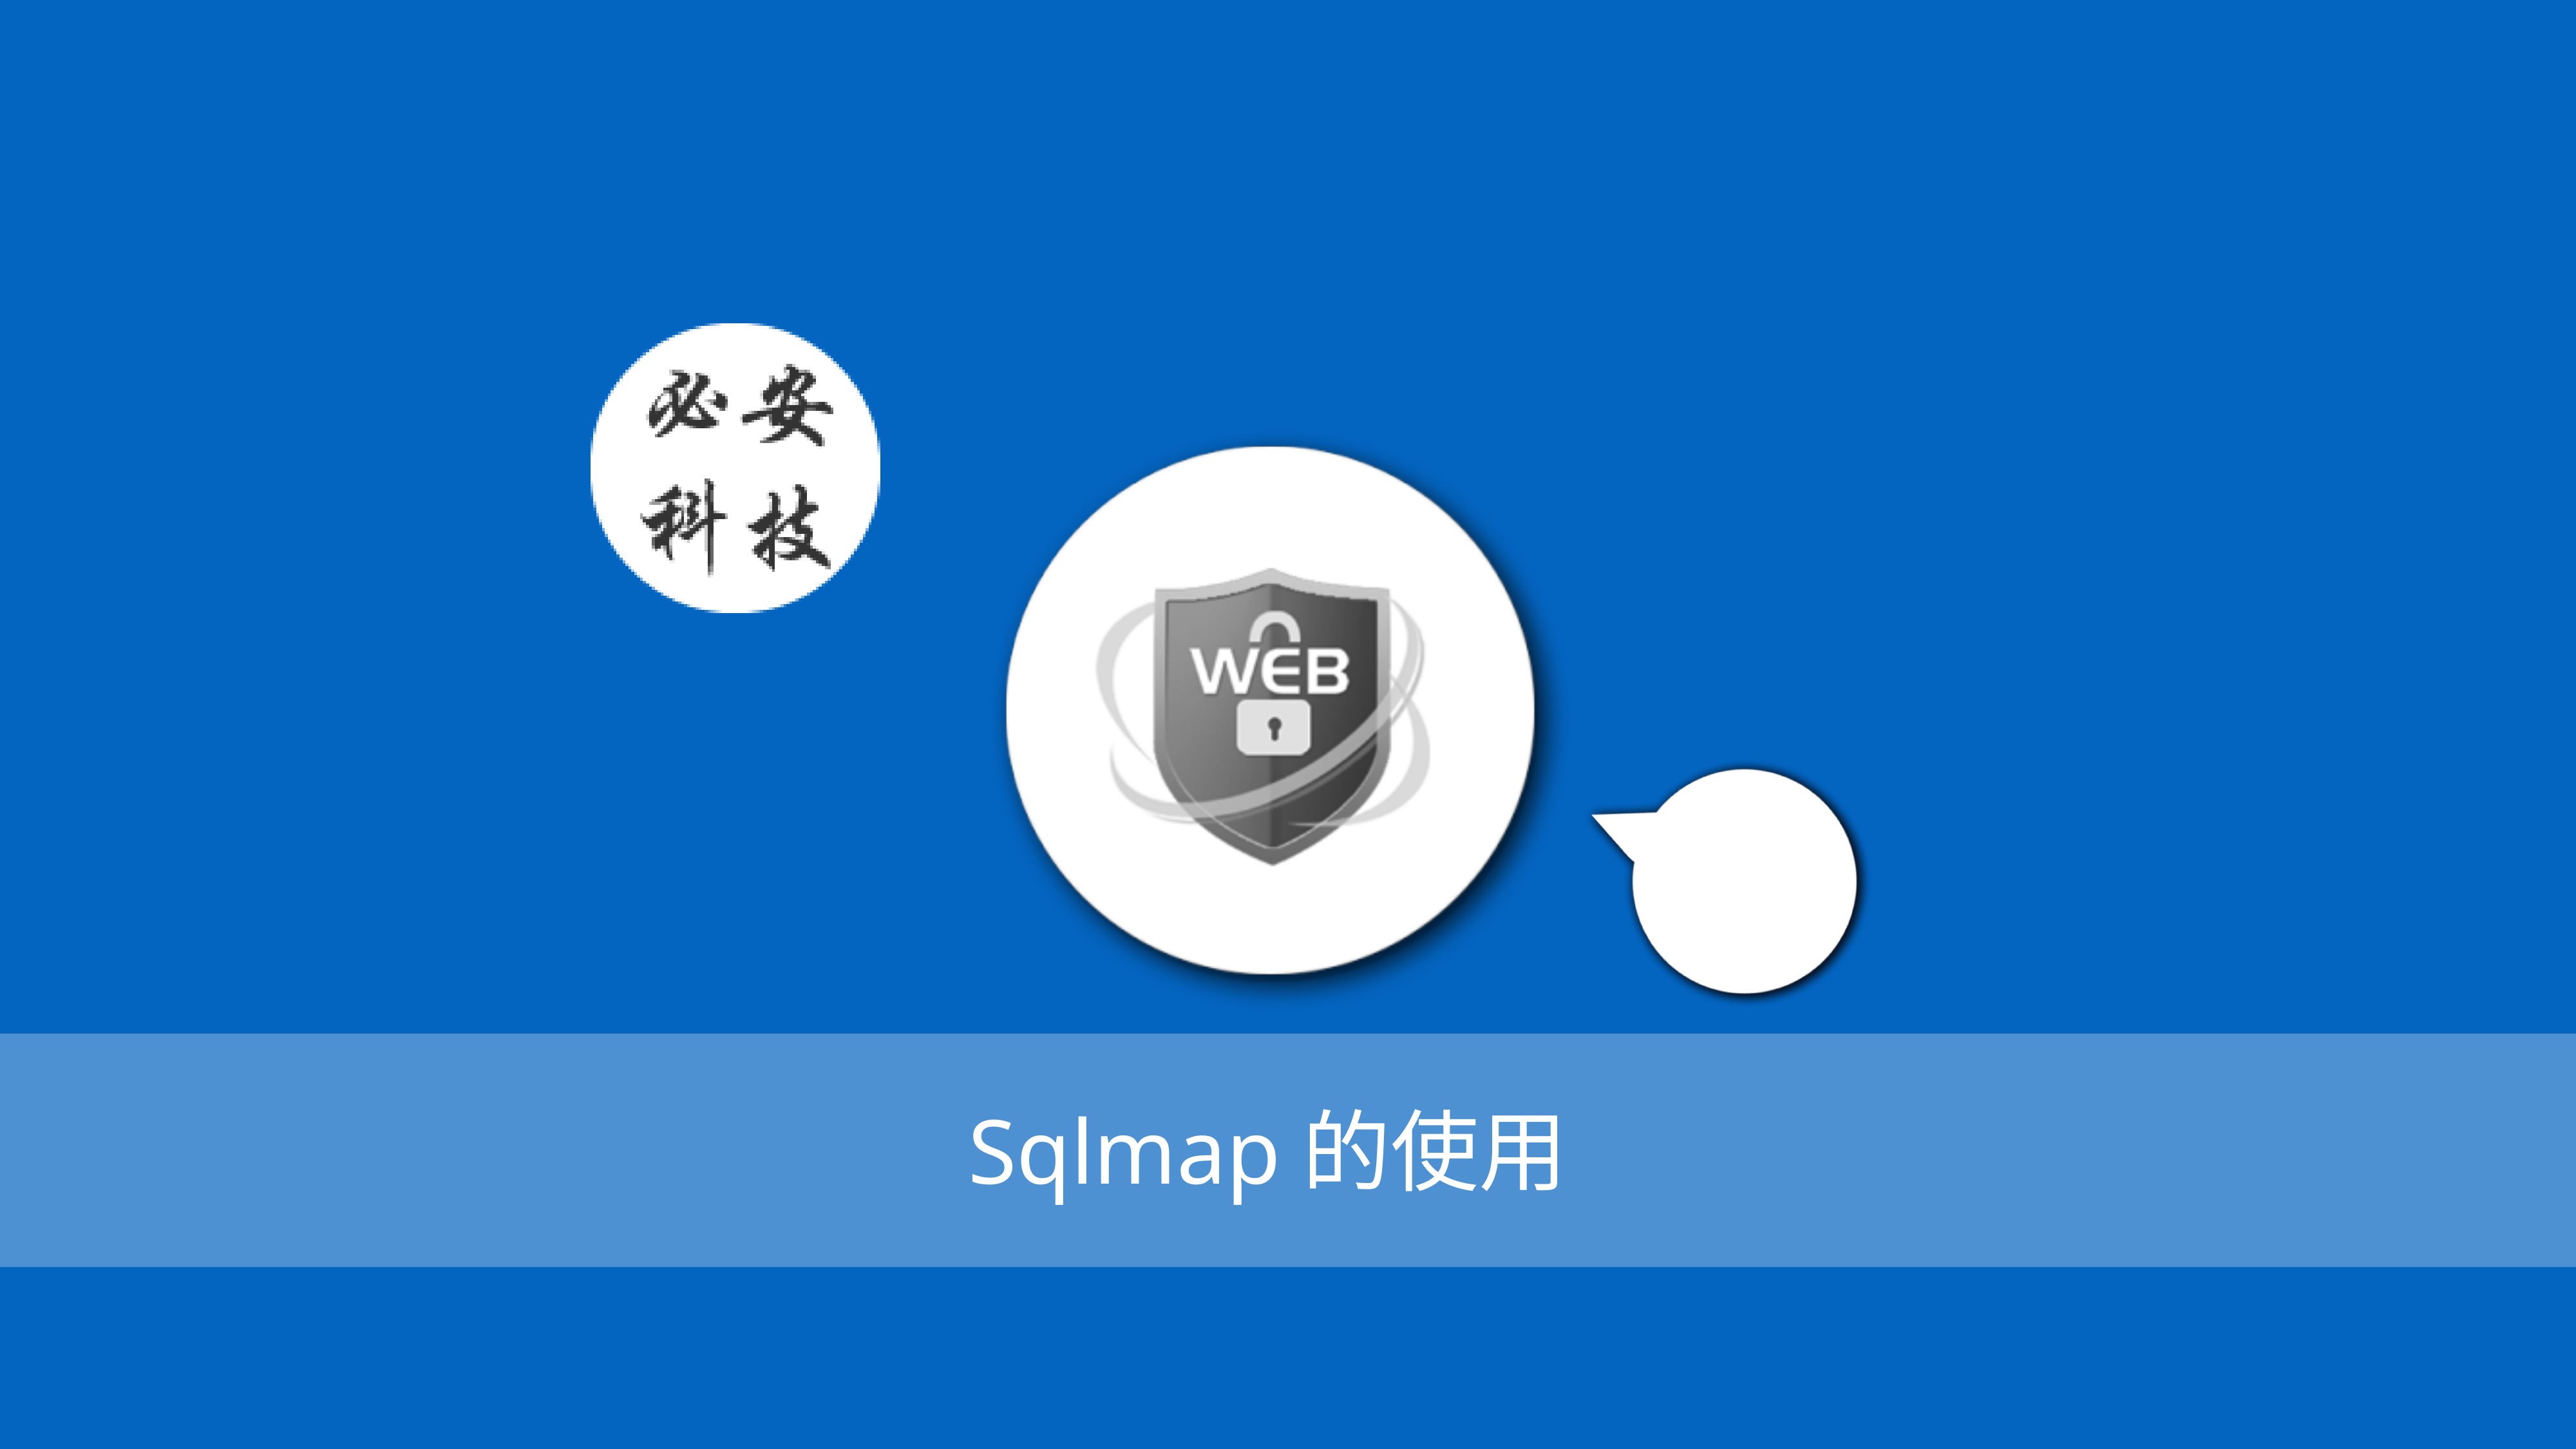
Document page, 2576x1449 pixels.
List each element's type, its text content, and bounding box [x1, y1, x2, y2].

text_box Sqlmap的使用 [771, 1090, 1765, 1206]
picture [591, 323, 1939, 1090]
